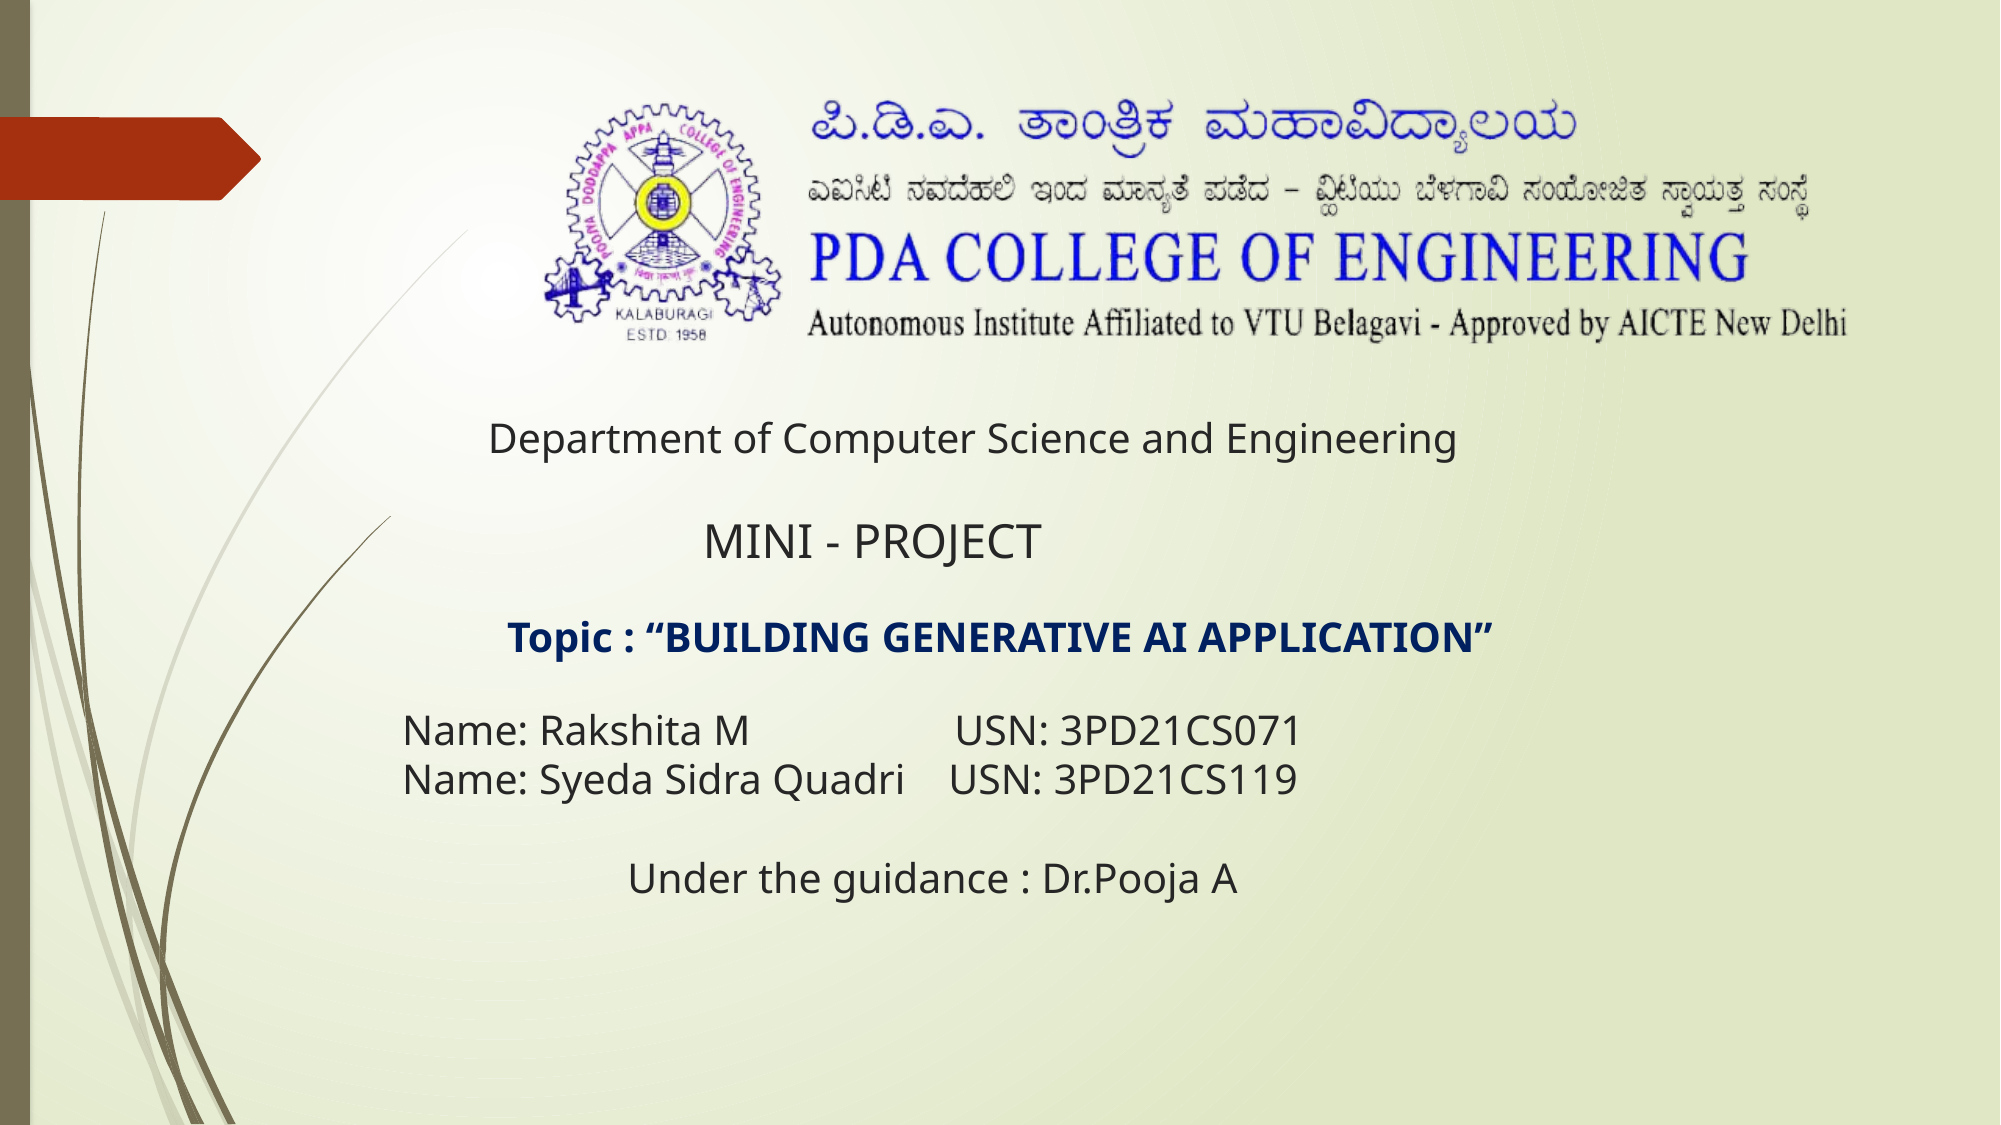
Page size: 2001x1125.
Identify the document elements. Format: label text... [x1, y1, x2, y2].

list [526, 80, 1868, 358]
title Department of Computer Science and Engineering MINI - PROJECT Topic : “BUILDING GENERATIVE AI APPLICATION” Name: Rakshita M USN: 3PD21CS071 Name: Syeda Sidra Quadri USN: 3PD21CS119 Under the guidance : Dr.Pooja A [386, 404, 1886, 1045]
